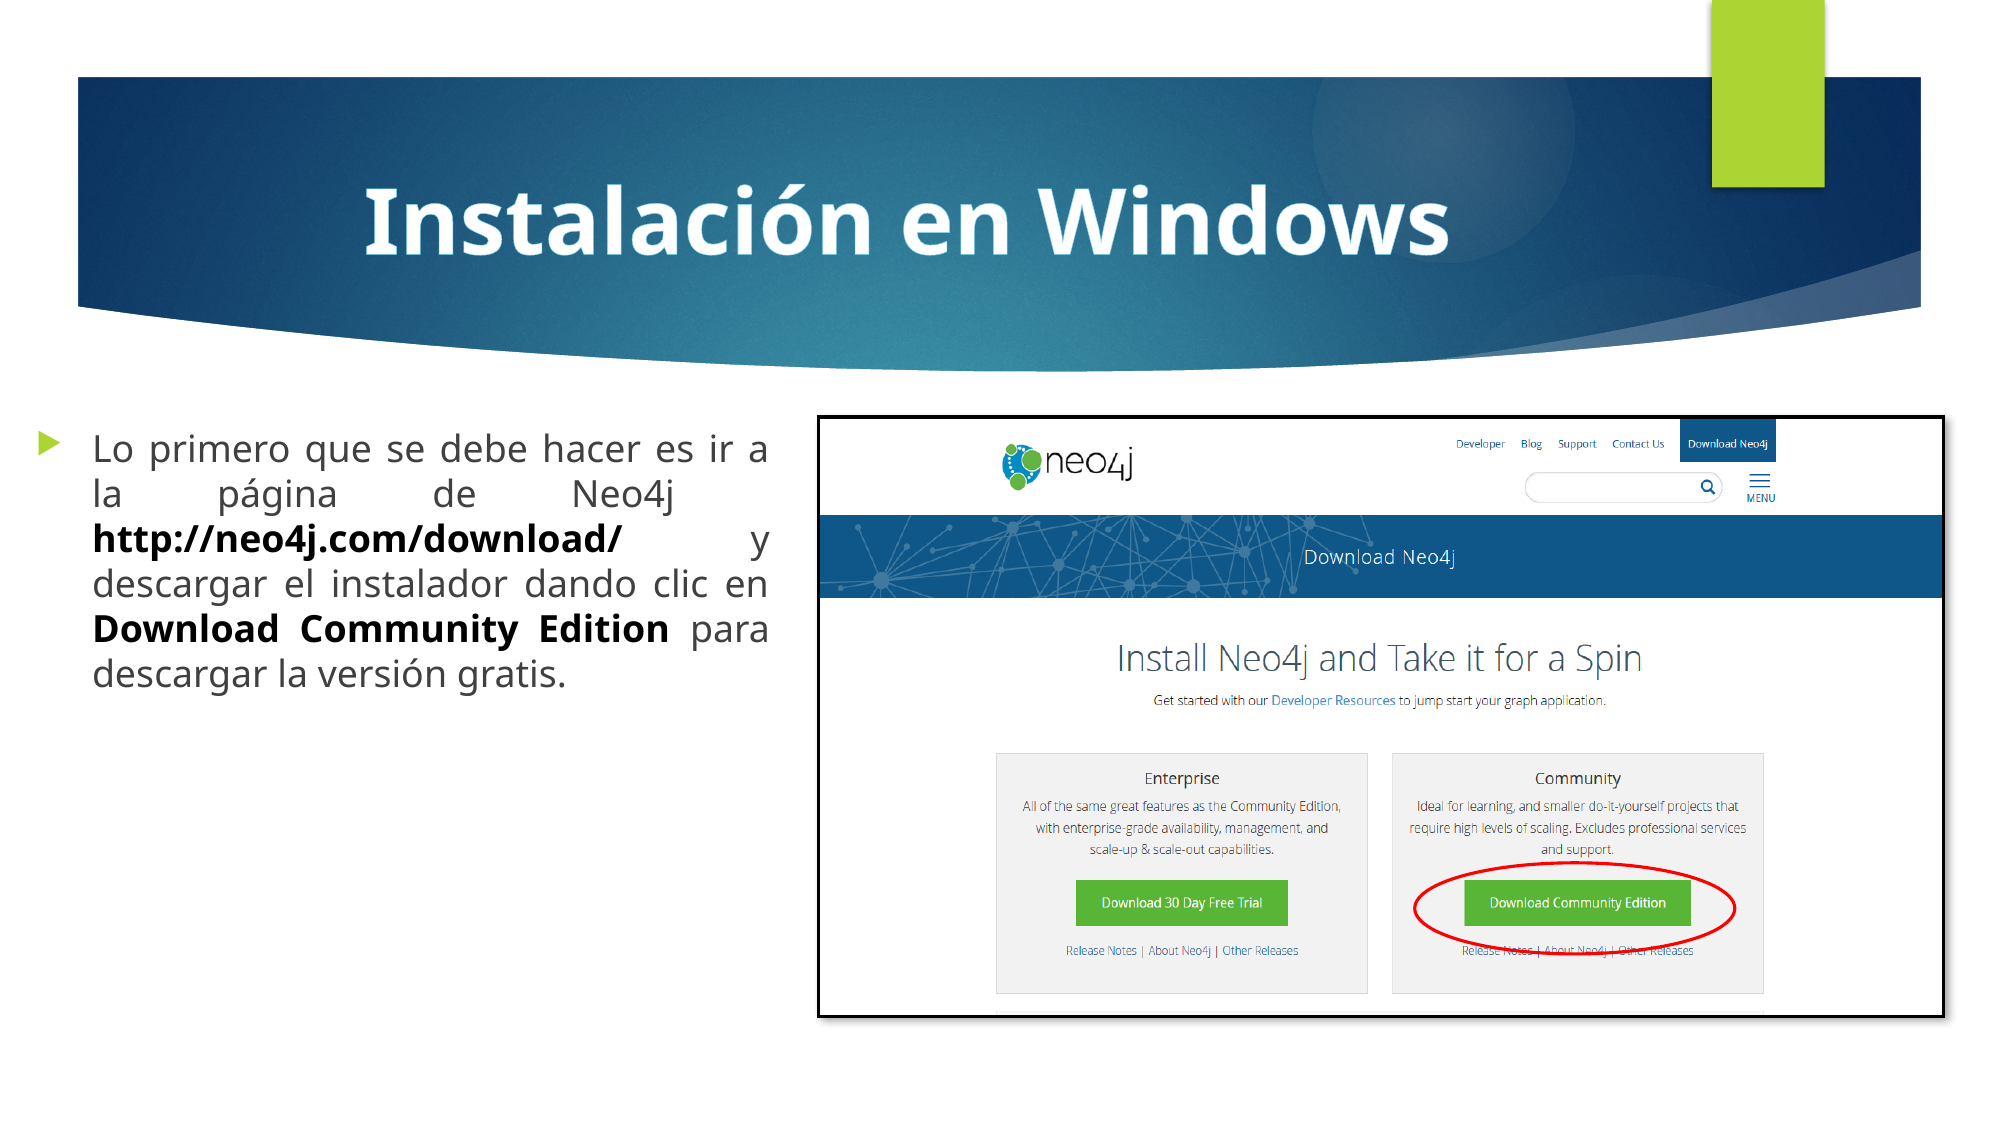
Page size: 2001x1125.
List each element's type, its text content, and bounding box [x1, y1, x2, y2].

title Instalación en Windows [189, 159, 1627, 276]
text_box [820, 418, 1943, 1016]
list Lo primero que se debe hacer es ir a la página de Neo4j http://neo4j.com/download/ y descargar el instalador dando clic en Download Community Edition para descargar la versión gratis. [20, 416, 785, 721]
